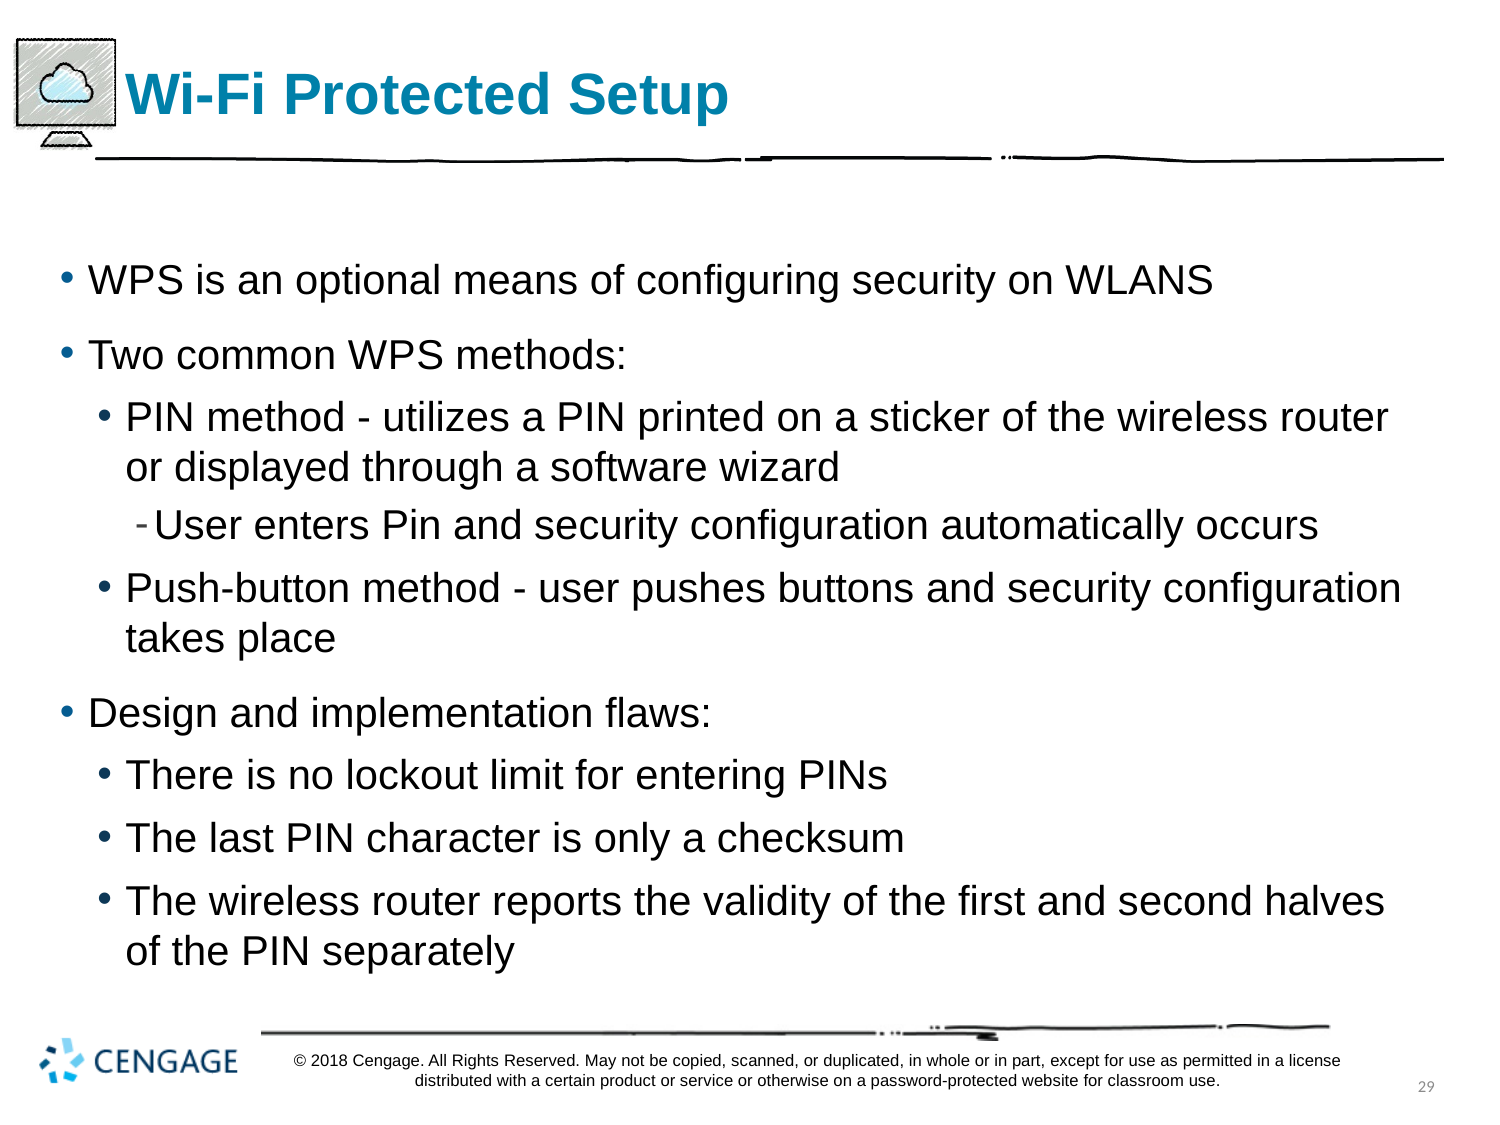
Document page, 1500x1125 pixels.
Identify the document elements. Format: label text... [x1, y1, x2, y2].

picture [19, 1024, 250, 1096]
picture [95, 155, 1444, 163]
title Wi-Fi Protected Setup [125, 55, 1442, 127]
picture [261, 1024, 1331, 1041]
picture [13, 36, 117, 151]
list W P S is an optional means of configuring security on WLANS Two common W P S methods: PIN method - utilizes a PIN printed on a sticker of the wireless router or displayed through a software wizard User enters Pin and security configuration automatically occurs Push-button method - user pushes buttons and security configuration takes place Design and implementation flaws: There is no lockout limit for entering PINs The last PIN character is only a checksum The wireless router reports the validity of the first and second halves of the PIN separately [59, 252, 1425, 982]
footer © 2018 Cengage. All Rights Reserved. May not be copied, scanned, or duplicated, in whole or in part, except for use as permitted in a license distributed with a certain product or service or otherwise on a password-protected website for classroom use. [262, 1050, 1375, 1091]
